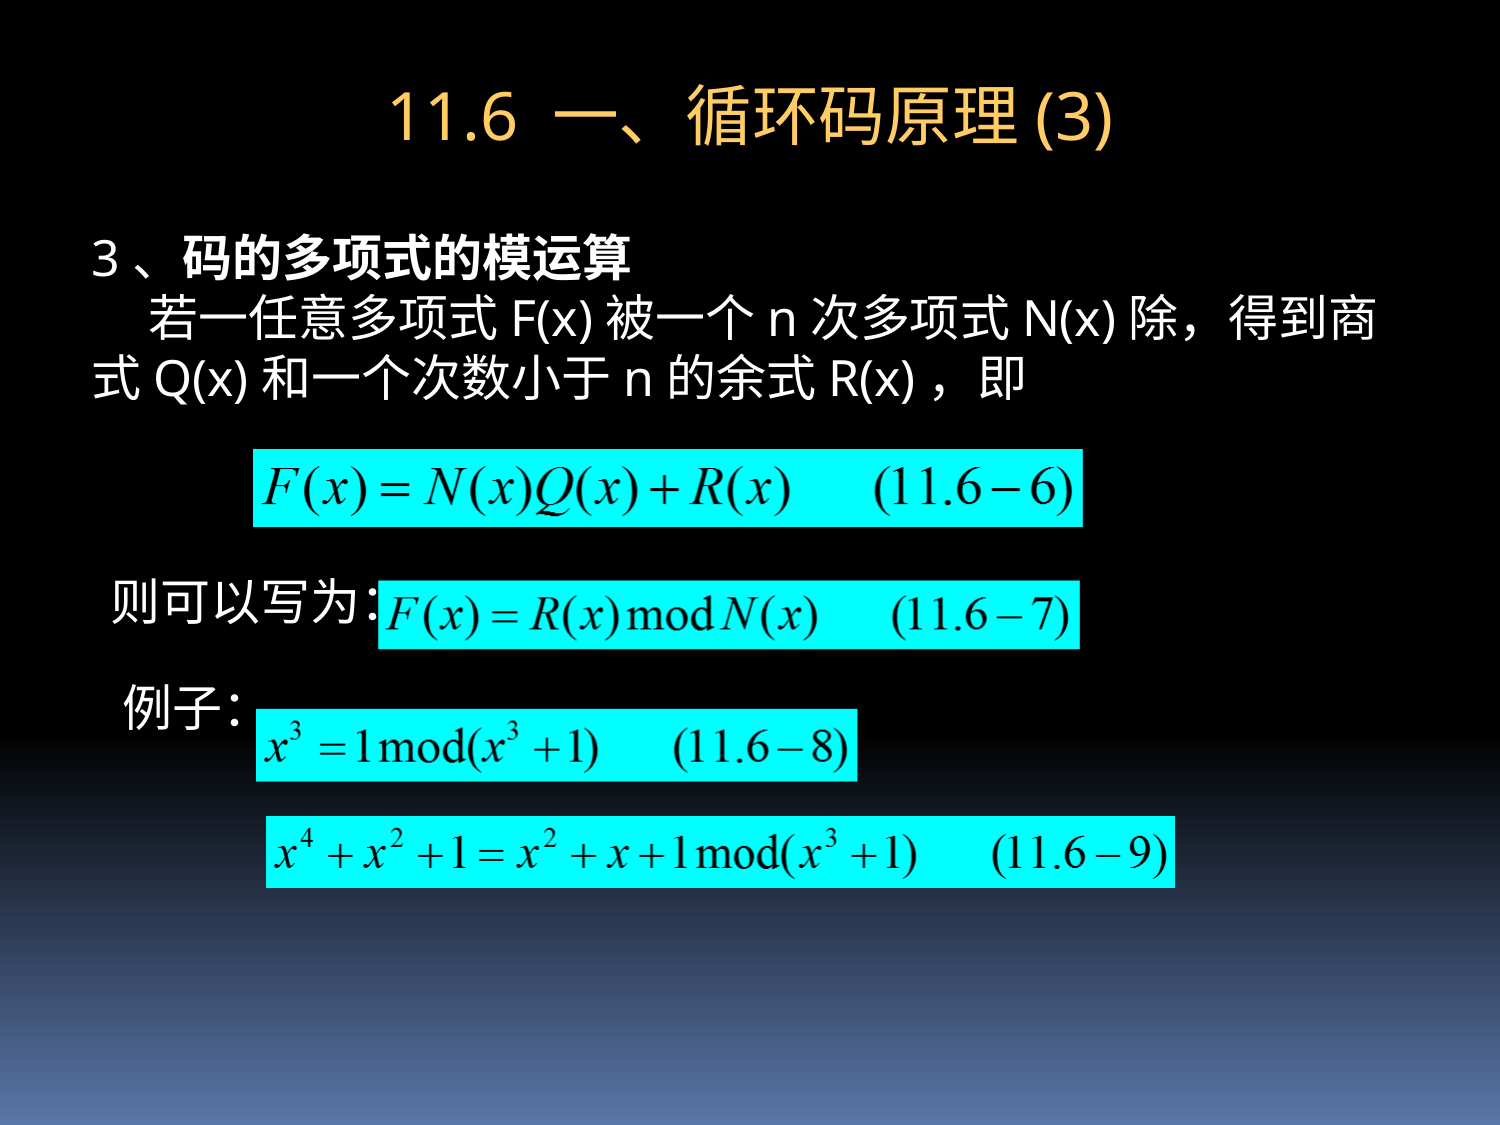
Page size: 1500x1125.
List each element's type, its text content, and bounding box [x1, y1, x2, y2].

picture [253, 449, 1176, 888]
text_box 3、码的多项式的模运算 若一任意多项式F(x)被一个n次多项式N(x)除，得到商式Q(x)和一个次数小于n的余式R(x)，即 [76, 219, 1436, 415]
text_box 则可以写为： [95, 562, 248, 638]
text_box 例子： [107, 668, 248, 744]
title 11.6 一、循环码原理(3) [111, 12, 1388, 216]
